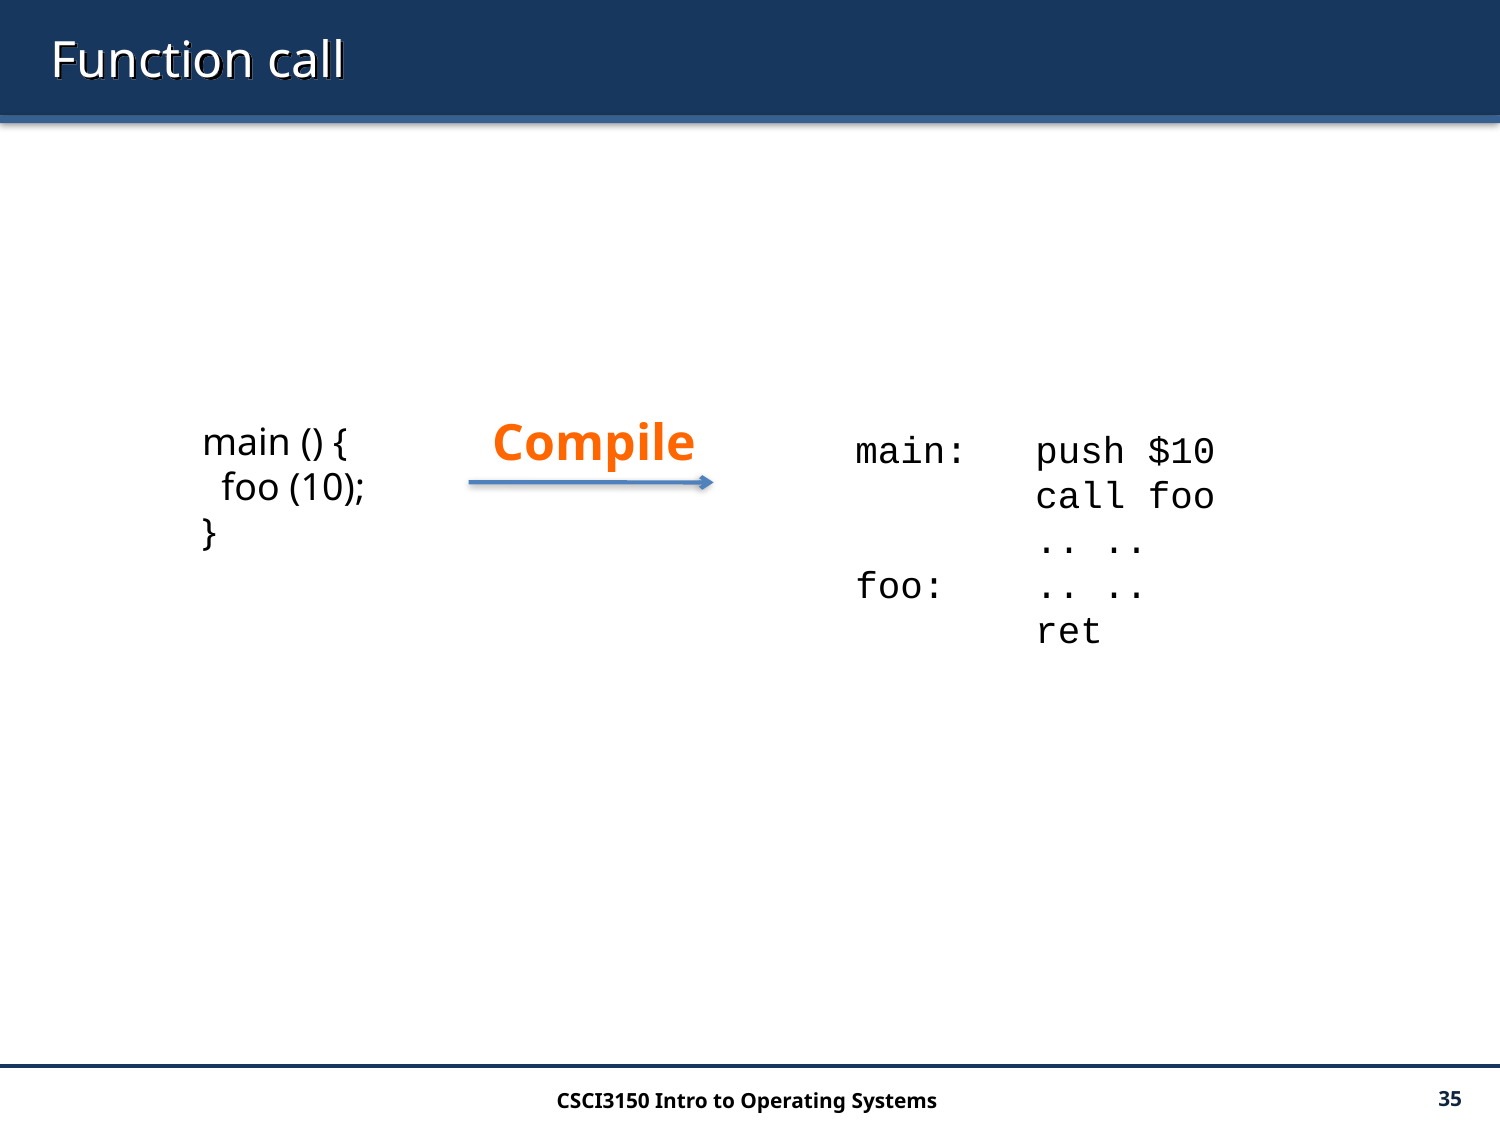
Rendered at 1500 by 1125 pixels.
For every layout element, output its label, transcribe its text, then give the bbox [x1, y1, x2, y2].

slide_number 35 [1306, 1081, 1483, 1118]
text_box main: push $10 call foo .. .. foo: .. .. ret [840, 418, 1231, 659]
text_box Compile [477, 402, 711, 478]
text_box main () { foo (10); } [187, 410, 380, 561]
footer CSCI3150 Intro to Operating Systems [497, 1079, 997, 1117]
title Function call [34, 8, 1477, 106]
